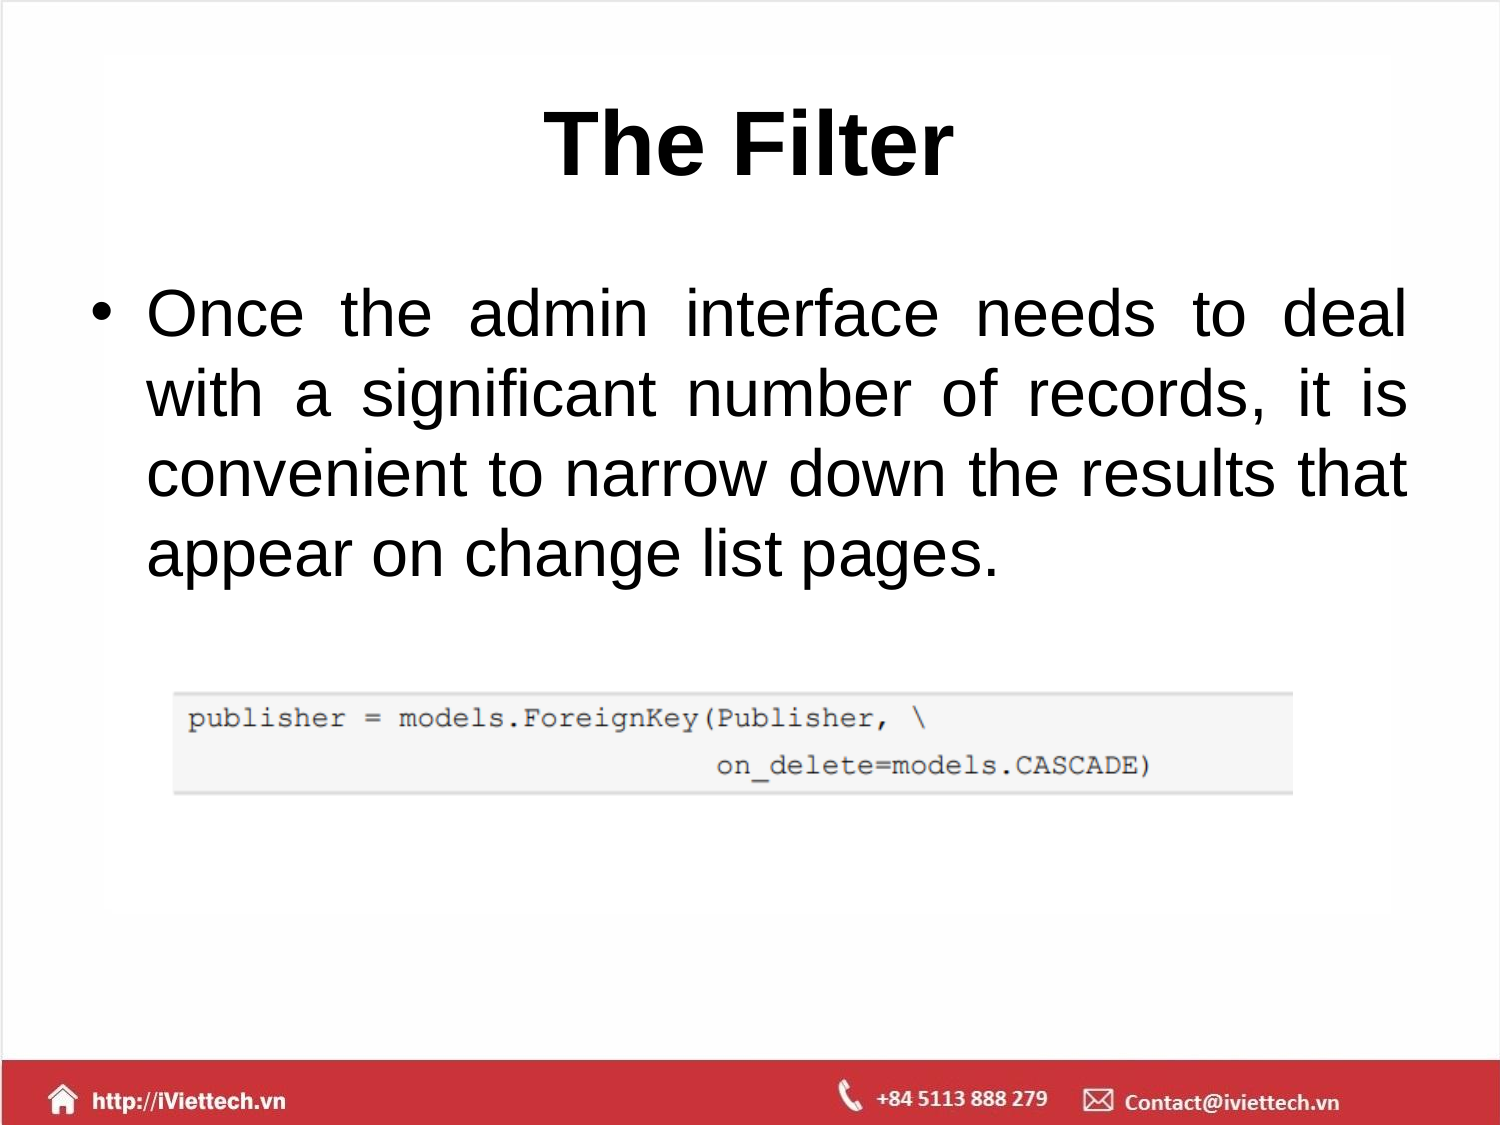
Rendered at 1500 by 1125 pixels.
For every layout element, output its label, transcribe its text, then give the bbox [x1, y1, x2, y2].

picture [0, 0, 1500, 1125]
title The Filter [75, 45, 1425, 233]
list Once the admin interface needs to deal with a significant number of records, it is convenient to narrow down the results that appear on change list pages. [75, 262, 1425, 1005]
